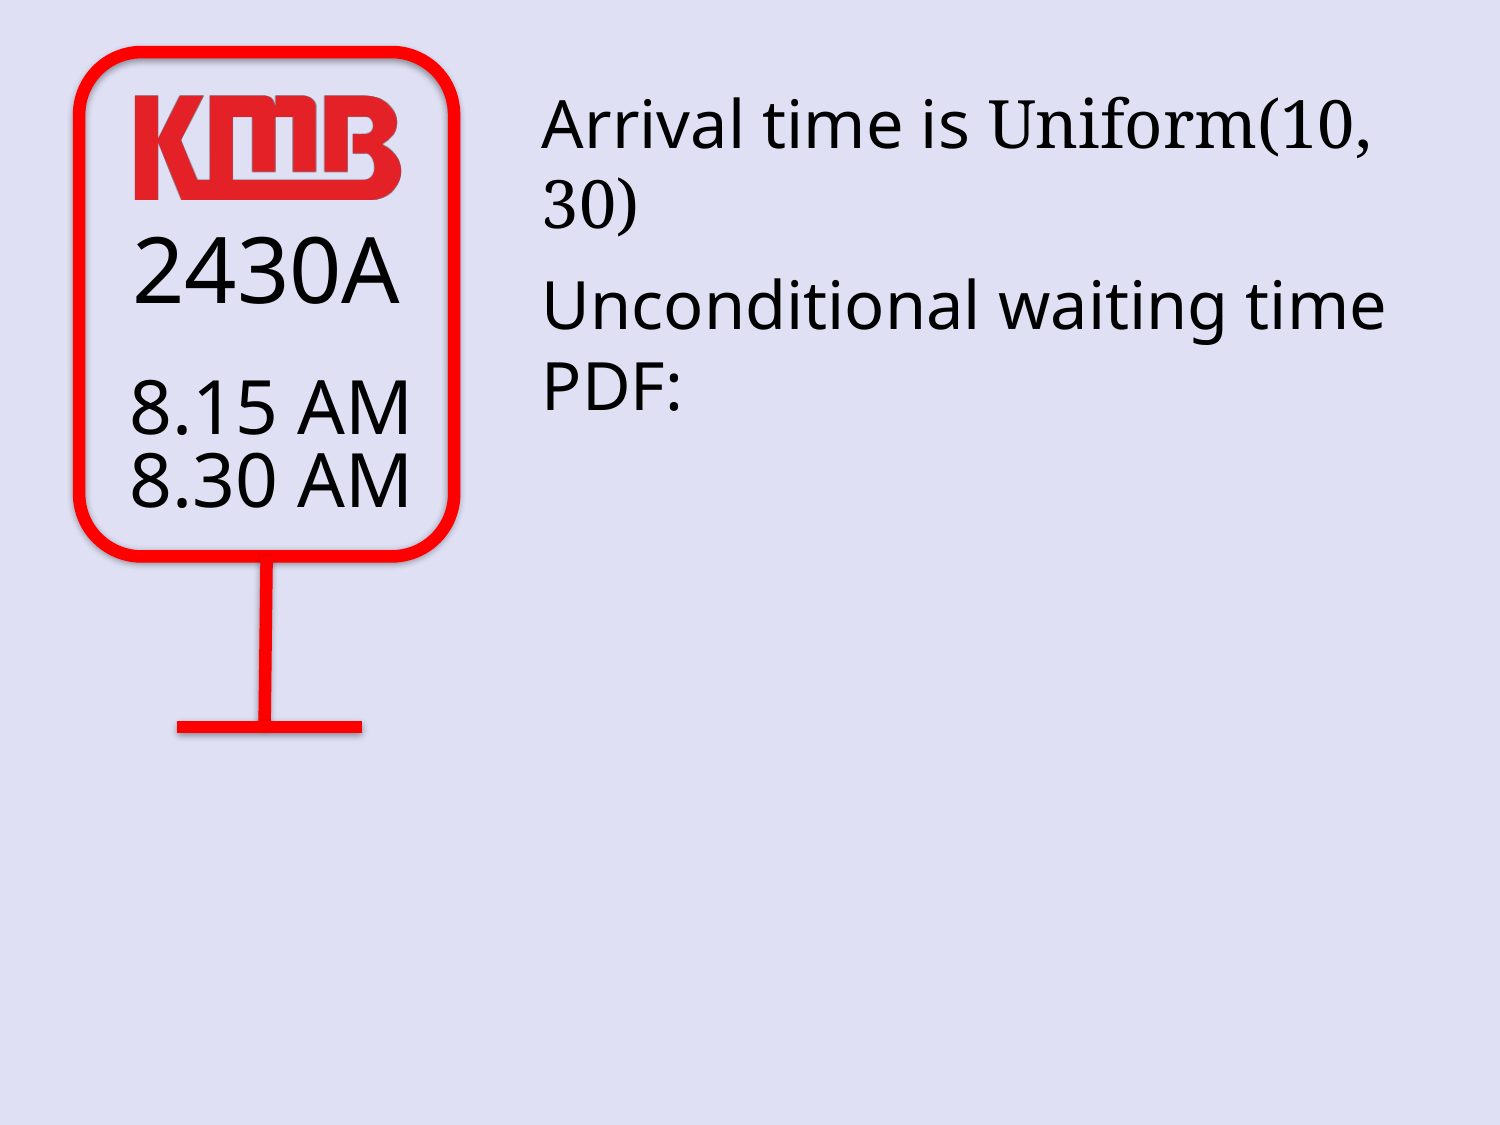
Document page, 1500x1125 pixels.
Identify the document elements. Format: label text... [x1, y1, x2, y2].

text_box Unconditional waiting time PDF: [527, 255, 1472, 431]
text_box [77, 49, 457, 559]
picture [112, 95, 426, 201]
text_box Arrival time is Uniform(10, 30) [527, 74, 1411, 250]
